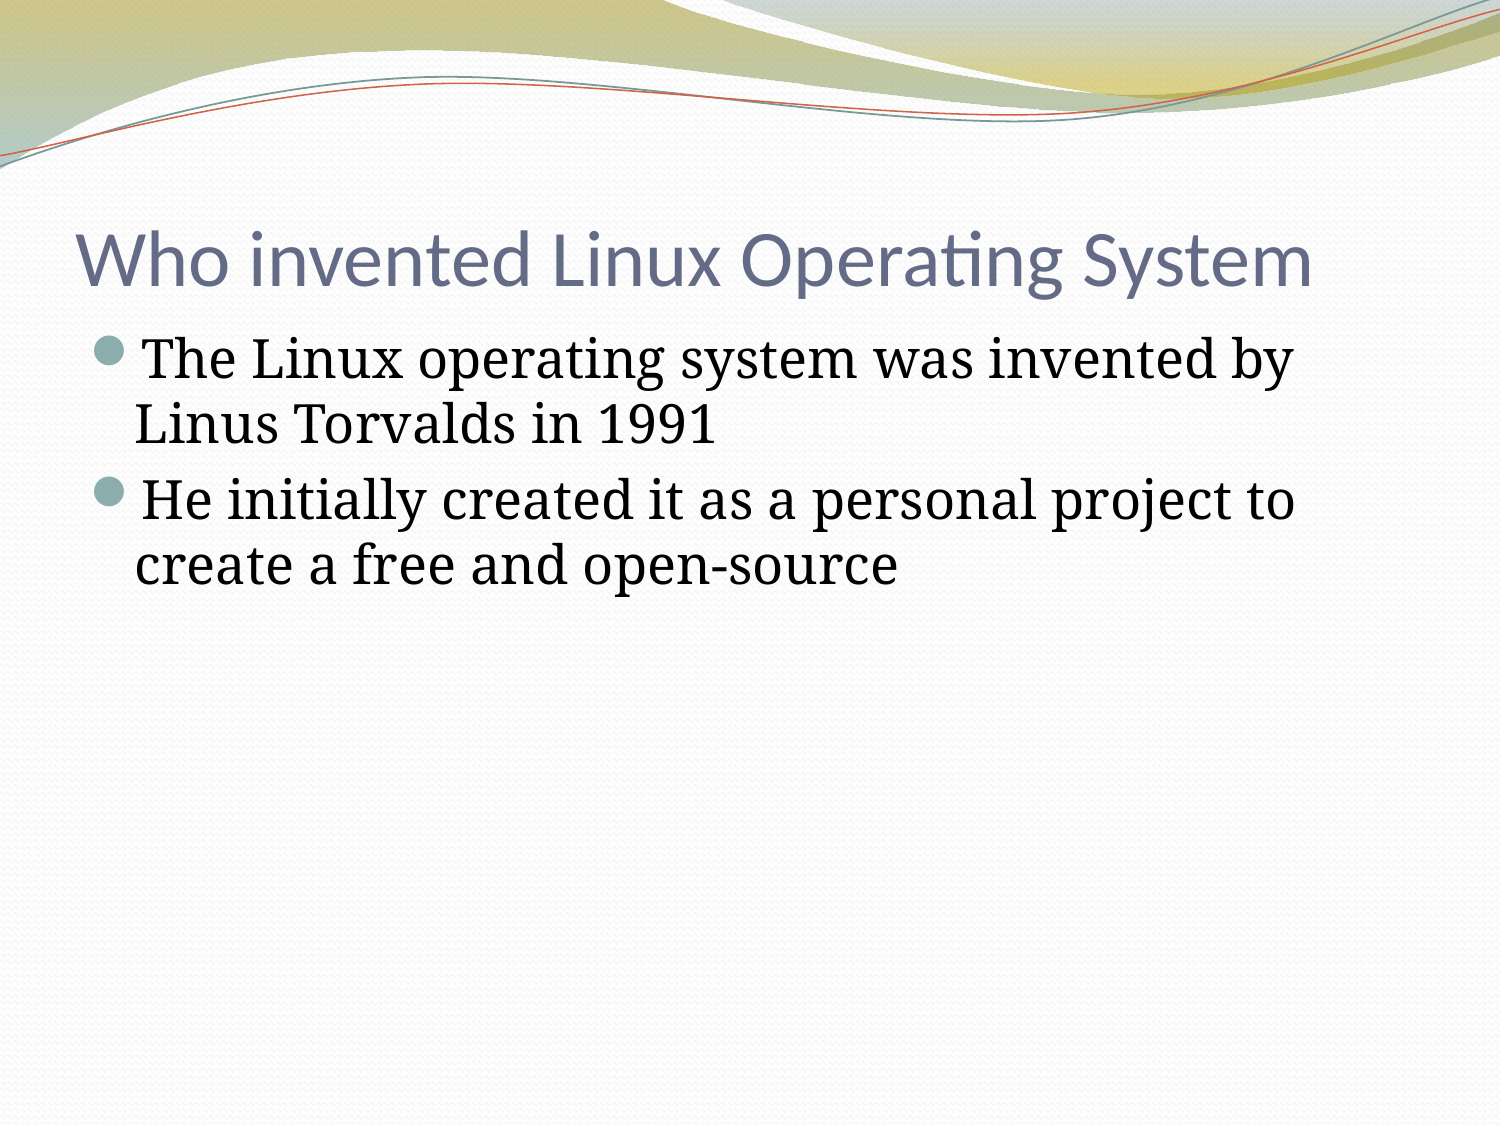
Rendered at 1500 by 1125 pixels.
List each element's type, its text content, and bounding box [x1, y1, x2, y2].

list The Linux operating system was invented by Linus Torvalds in 1991 He initially created it as a personal project to create a free and open-source [75, 317, 1425, 1038]
title Who invented Linux Operating System [75, 115, 1425, 303]
